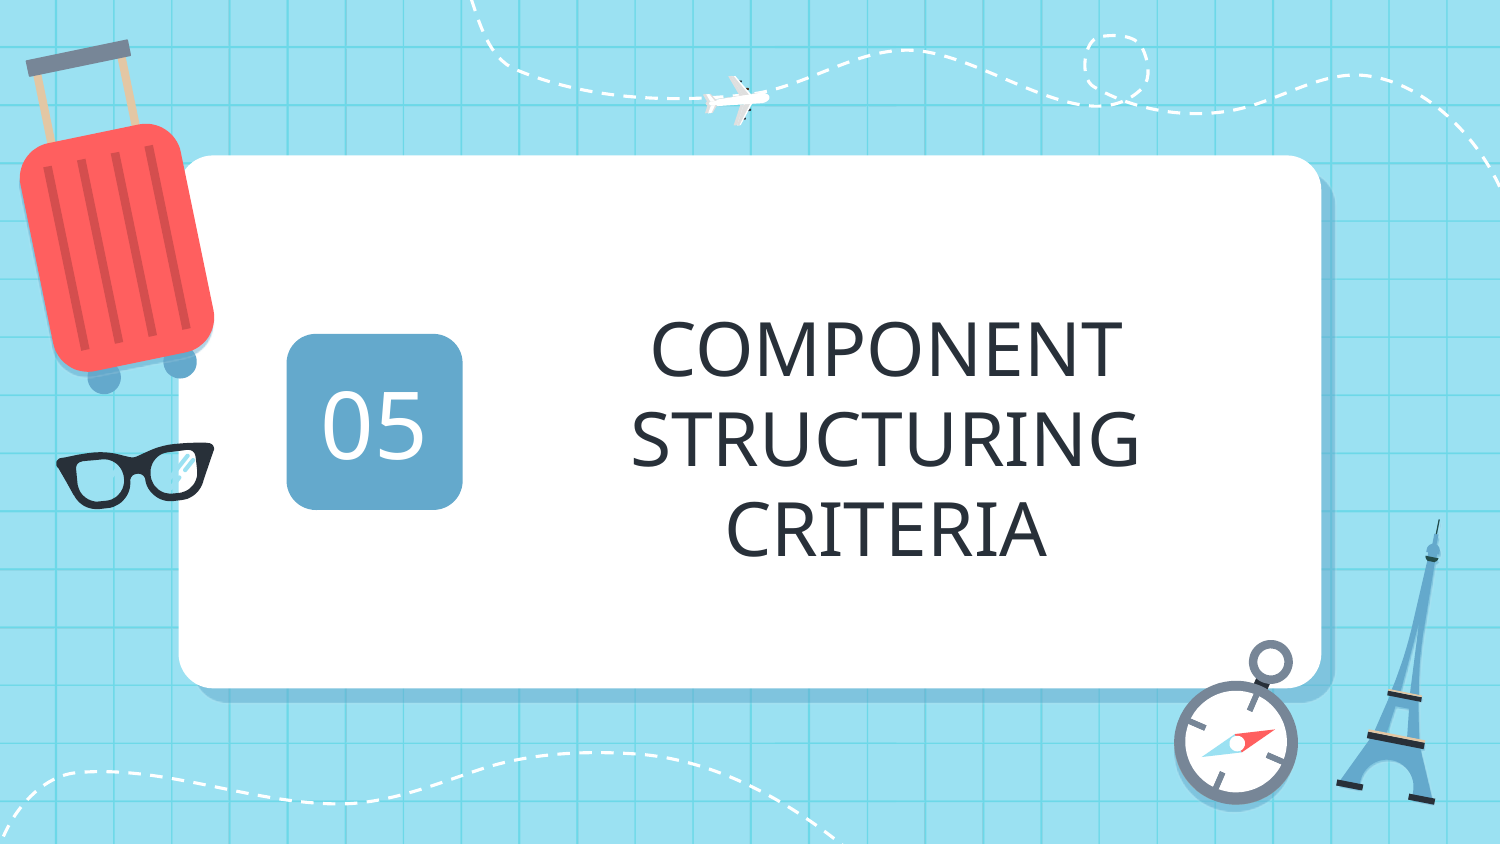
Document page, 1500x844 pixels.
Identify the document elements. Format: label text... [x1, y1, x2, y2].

title 05 [299, 346, 450, 497]
text_box [286, 333, 463, 511]
title COMPONENT STRUCTURING CRITERIA [475, 259, 1297, 614]
